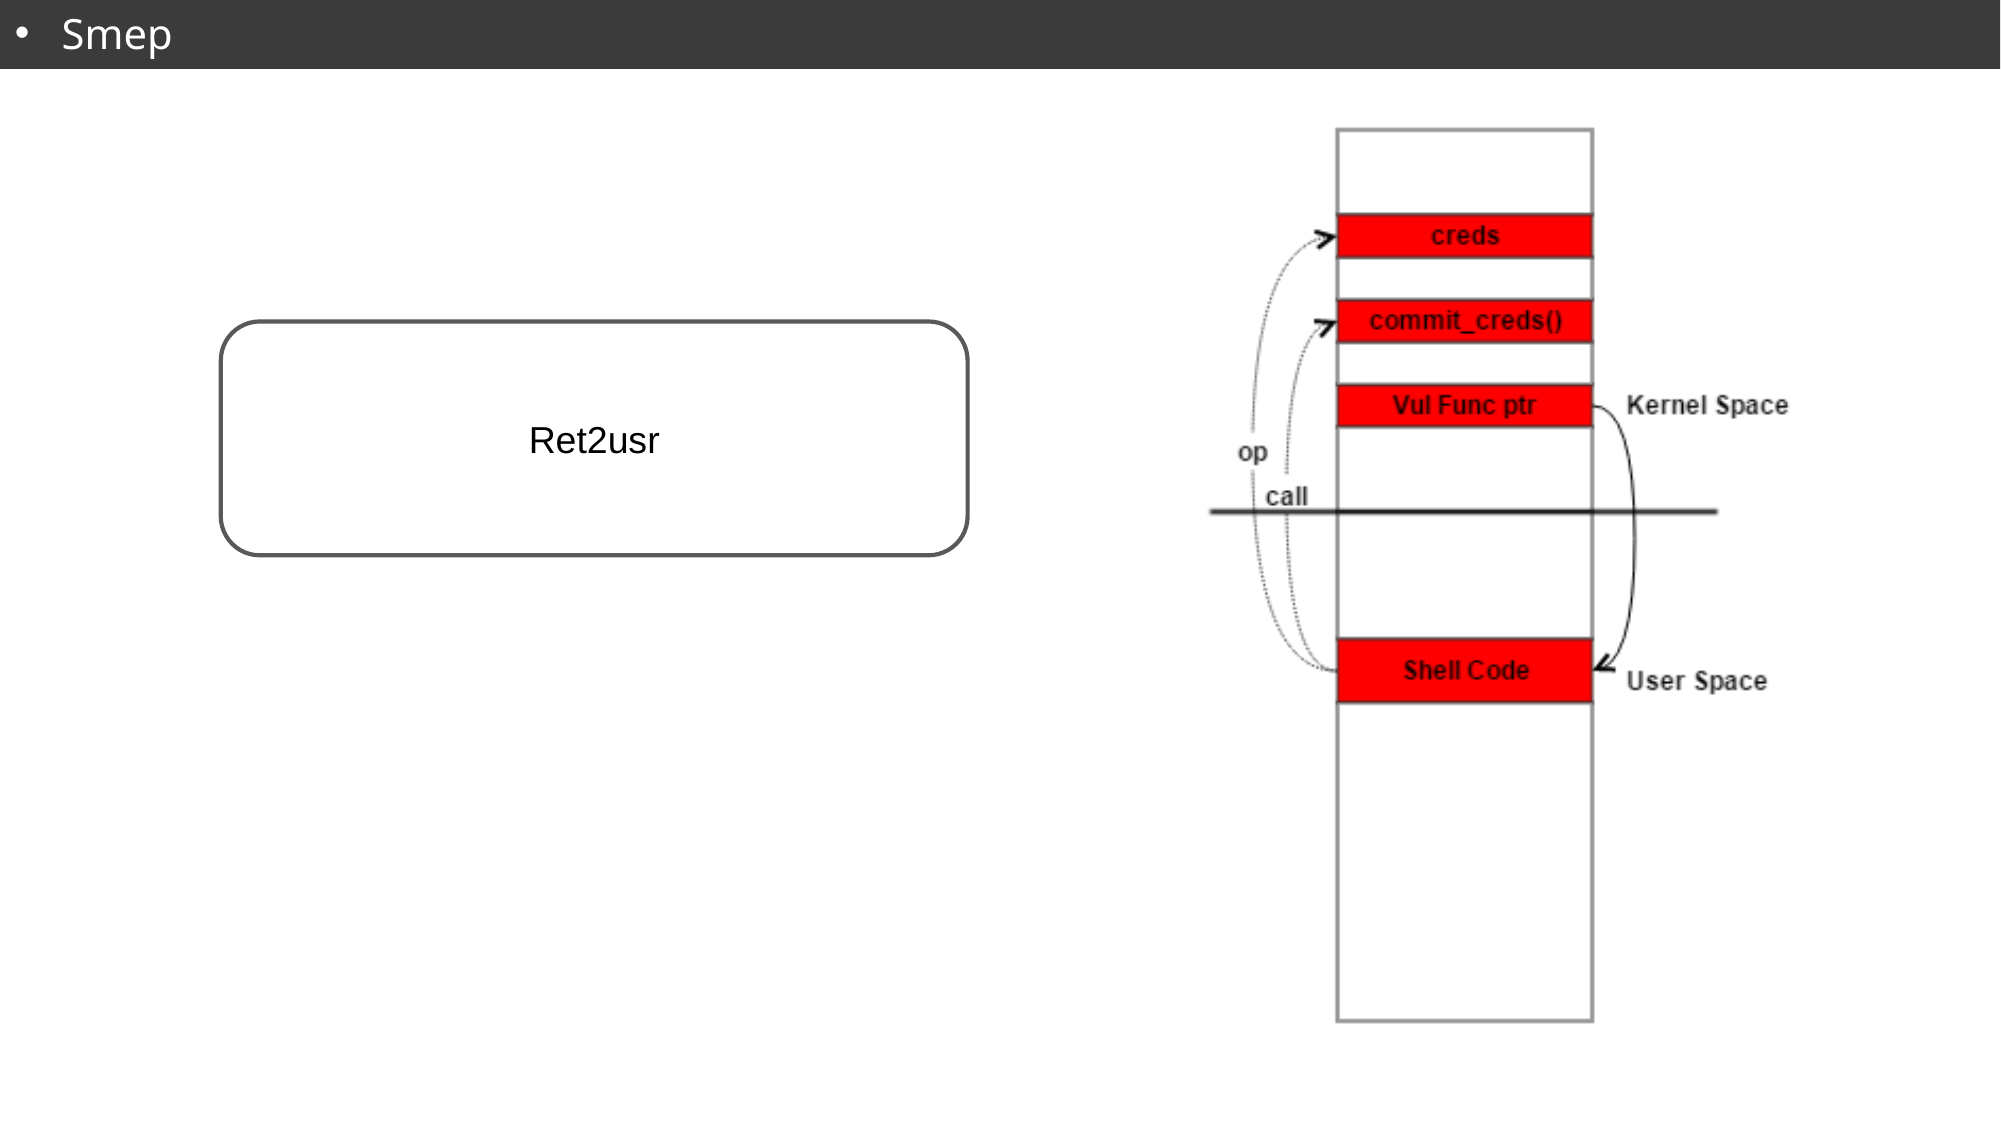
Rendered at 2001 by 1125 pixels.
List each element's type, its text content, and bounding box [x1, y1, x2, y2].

text_box Ret2usr [218, 319, 970, 558]
picture [1146, 88, 1873, 1064]
text_box Smep [0, 0, 871, 65]
